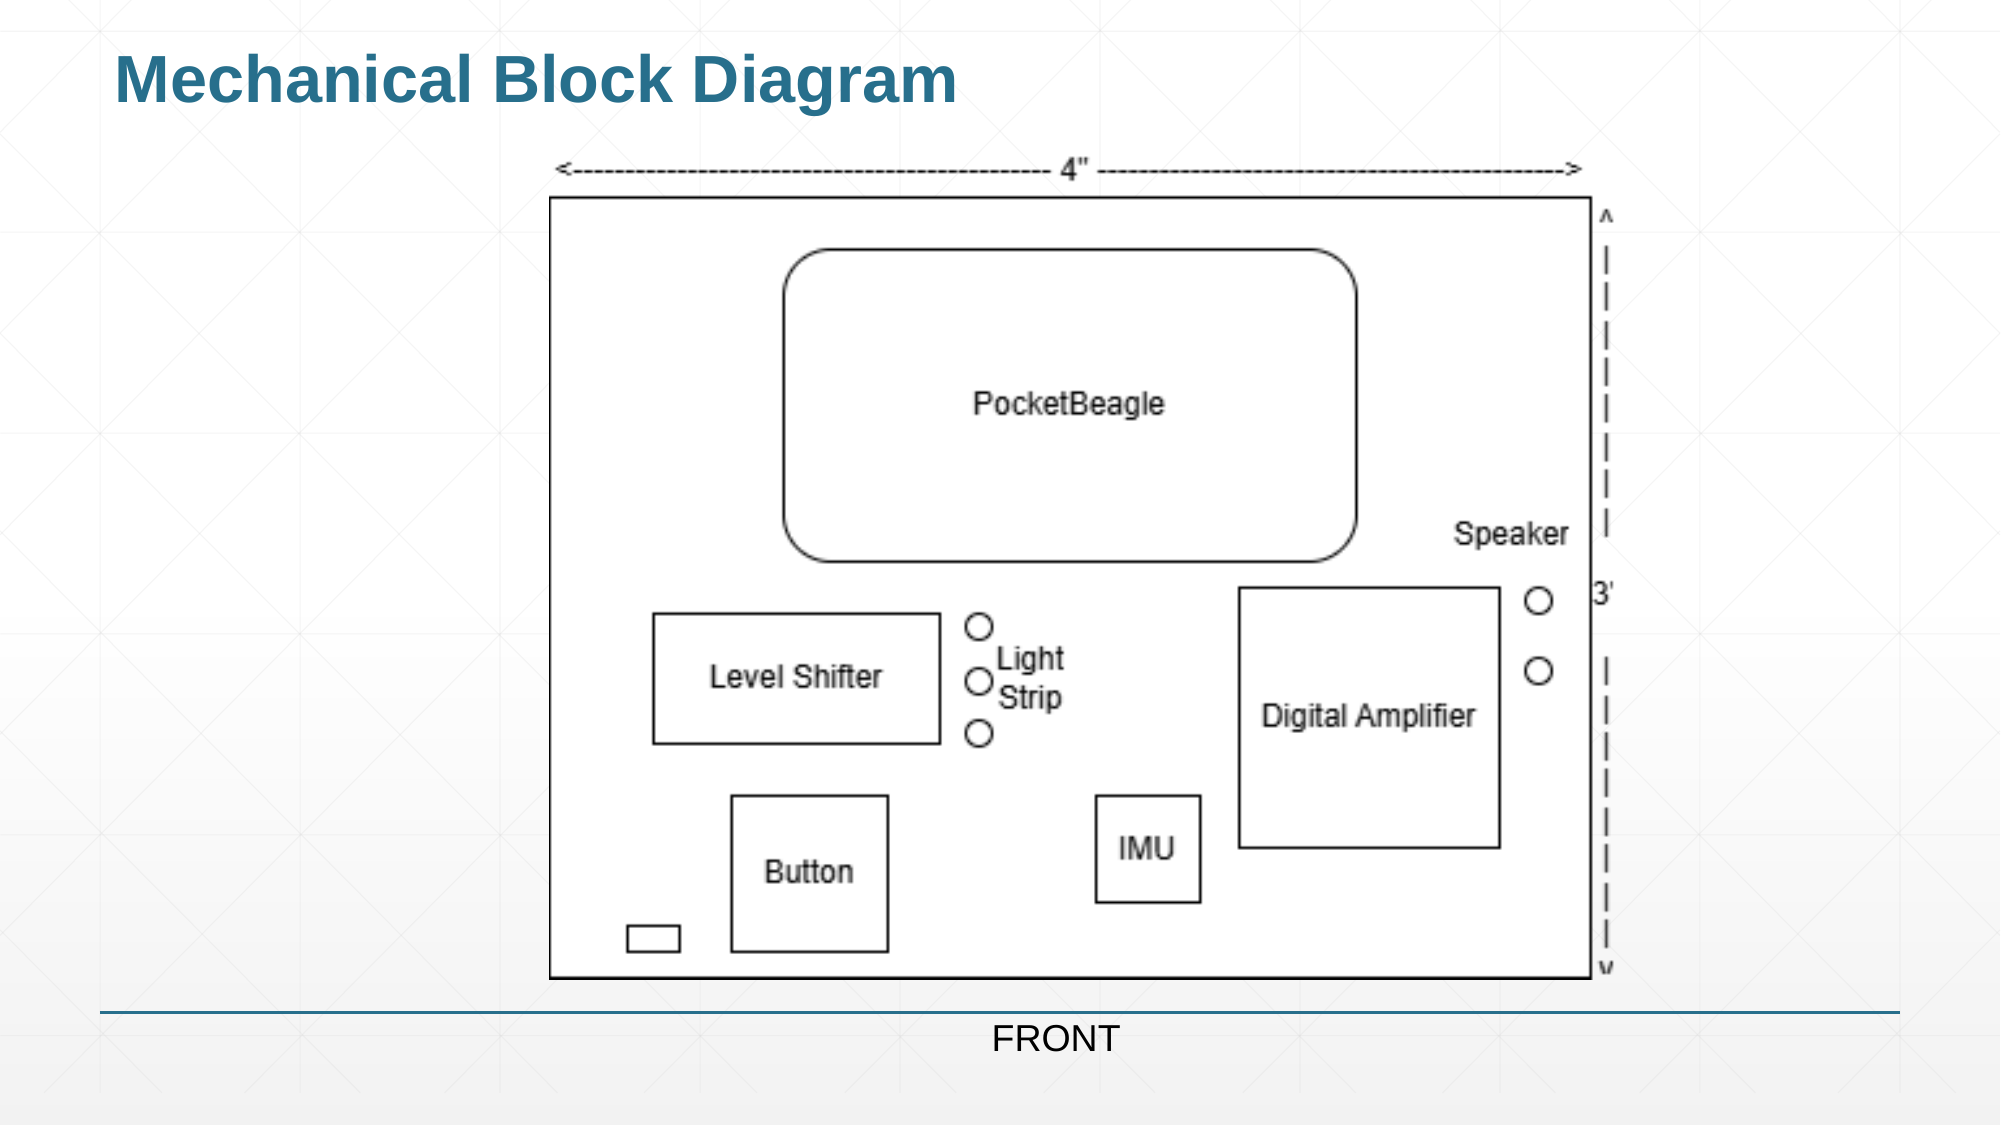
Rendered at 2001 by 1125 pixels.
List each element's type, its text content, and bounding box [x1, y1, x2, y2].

picture [549, 145, 1723, 980]
title Mechanical Block Diagram [99, 37, 1900, 188]
text_box FRONT [976, 1006, 1136, 1066]
